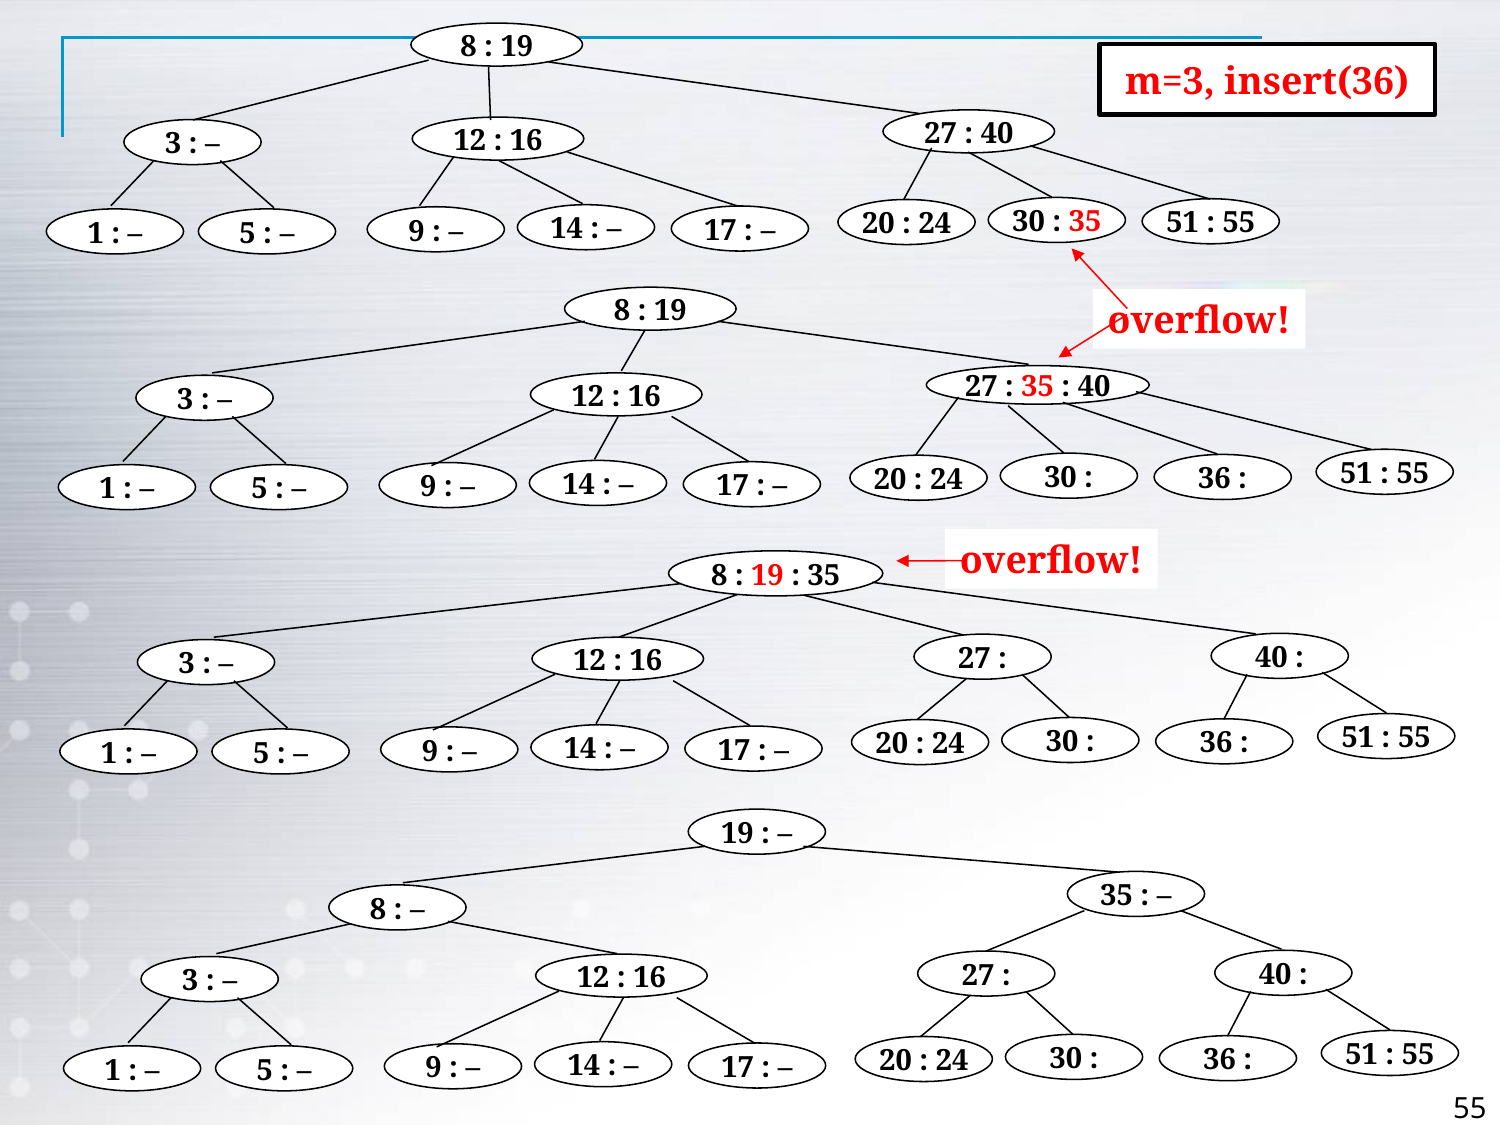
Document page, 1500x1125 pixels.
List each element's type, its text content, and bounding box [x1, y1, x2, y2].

text_box 5 : – [210, 464, 348, 510]
text_box 12 : 16 [530, 372, 703, 416]
text_box 8 : 19 [564, 287, 737, 331]
slide_number 55 [1151, 1082, 1500, 1125]
text_box 17 : – [671, 205, 809, 252]
text_box 30 : [1005, 1034, 1143, 1080]
text_box 3 : – [123, 119, 262, 165]
text_box 27 : [917, 951, 1055, 997]
text_box overflow! [945, 528, 1158, 589]
text_box 9 : – [367, 206, 505, 252]
picture [0, 0, 1500, 1125]
text_box 12 : 16 [531, 637, 704, 681]
text_box 40 : [1211, 633, 1349, 679]
text_box 8 : 19 : 35 [668, 550, 883, 596]
text_box [896, 554, 967, 568]
text_box 8 : 19 [410, 23, 583, 67]
text_box 30 : [1000, 453, 1138, 499]
text_box 51 : 55 [1321, 1030, 1459, 1076]
text_box overflow! [1092, 289, 1306, 349]
text_box 51 : 55 [1317, 713, 1455, 759]
text_box 20 : 24 [855, 1036, 993, 1082]
text_box 17 : – [683, 461, 821, 507]
text_box 9 : – [380, 726, 518, 772]
text_box 14 : – [529, 460, 667, 506]
text_box 20 : 24 [851, 719, 989, 765]
text_box 17 : – [684, 726, 823, 772]
text_box 5 : – [215, 1045, 353, 1091]
text_box 19 : – [688, 809, 826, 855]
text_box 5 : – [211, 728, 350, 774]
text_box 36 : [1159, 1035, 1297, 1081]
text_box 30 : [1001, 717, 1139, 763]
text_box [1071, 248, 1128, 309]
text_box m=3, insert(36) [1097, 42, 1437, 117]
text_box 1 : – [63, 1045, 201, 1091]
text_box 14 : – [534, 1041, 672, 1087]
text_box 27 : [913, 634, 1052, 680]
text_box 3 : – [137, 639, 275, 685]
text_box 51 : 55 [1316, 449, 1454, 495]
text_box 35 : – [1067, 871, 1205, 917]
text_box 1 : – [59, 728, 198, 774]
text_box 40 : [1214, 950, 1353, 996]
text_box 14 : – [530, 724, 669, 770]
text_box 14 : – [517, 204, 655, 250]
text_box 30 : 35 [988, 197, 1126, 243]
text_box 12 : 16 [535, 954, 708, 998]
text_box 8 : – [328, 884, 467, 930]
text_box 3 : – [135, 375, 274, 421]
text_box 9 : – [384, 1043, 522, 1089]
text_box 27 : 40 [882, 109, 1055, 153]
text_box 9 : – [379, 462, 517, 508]
text_box 27 : 35 : 40 [926, 365, 1150, 405]
text_box 17 : – [688, 1042, 826, 1089]
text_box 36 : [1155, 718, 1293, 764]
text_box 12 : 16 [412, 117, 584, 161]
text_box 3 : – [141, 956, 279, 1002]
text_box 1 : – [46, 208, 184, 254]
text_box 51 : 55 [1142, 198, 1280, 244]
text_box [1058, 314, 1128, 358]
text_box 5 : – [198, 208, 336, 254]
text_box 1 : – [58, 464, 196, 510]
text_box 36 : [1154, 454, 1292, 500]
text_box 20 : 24 [849, 455, 988, 501]
text_box 20 : 24 [837, 199, 976, 245]
